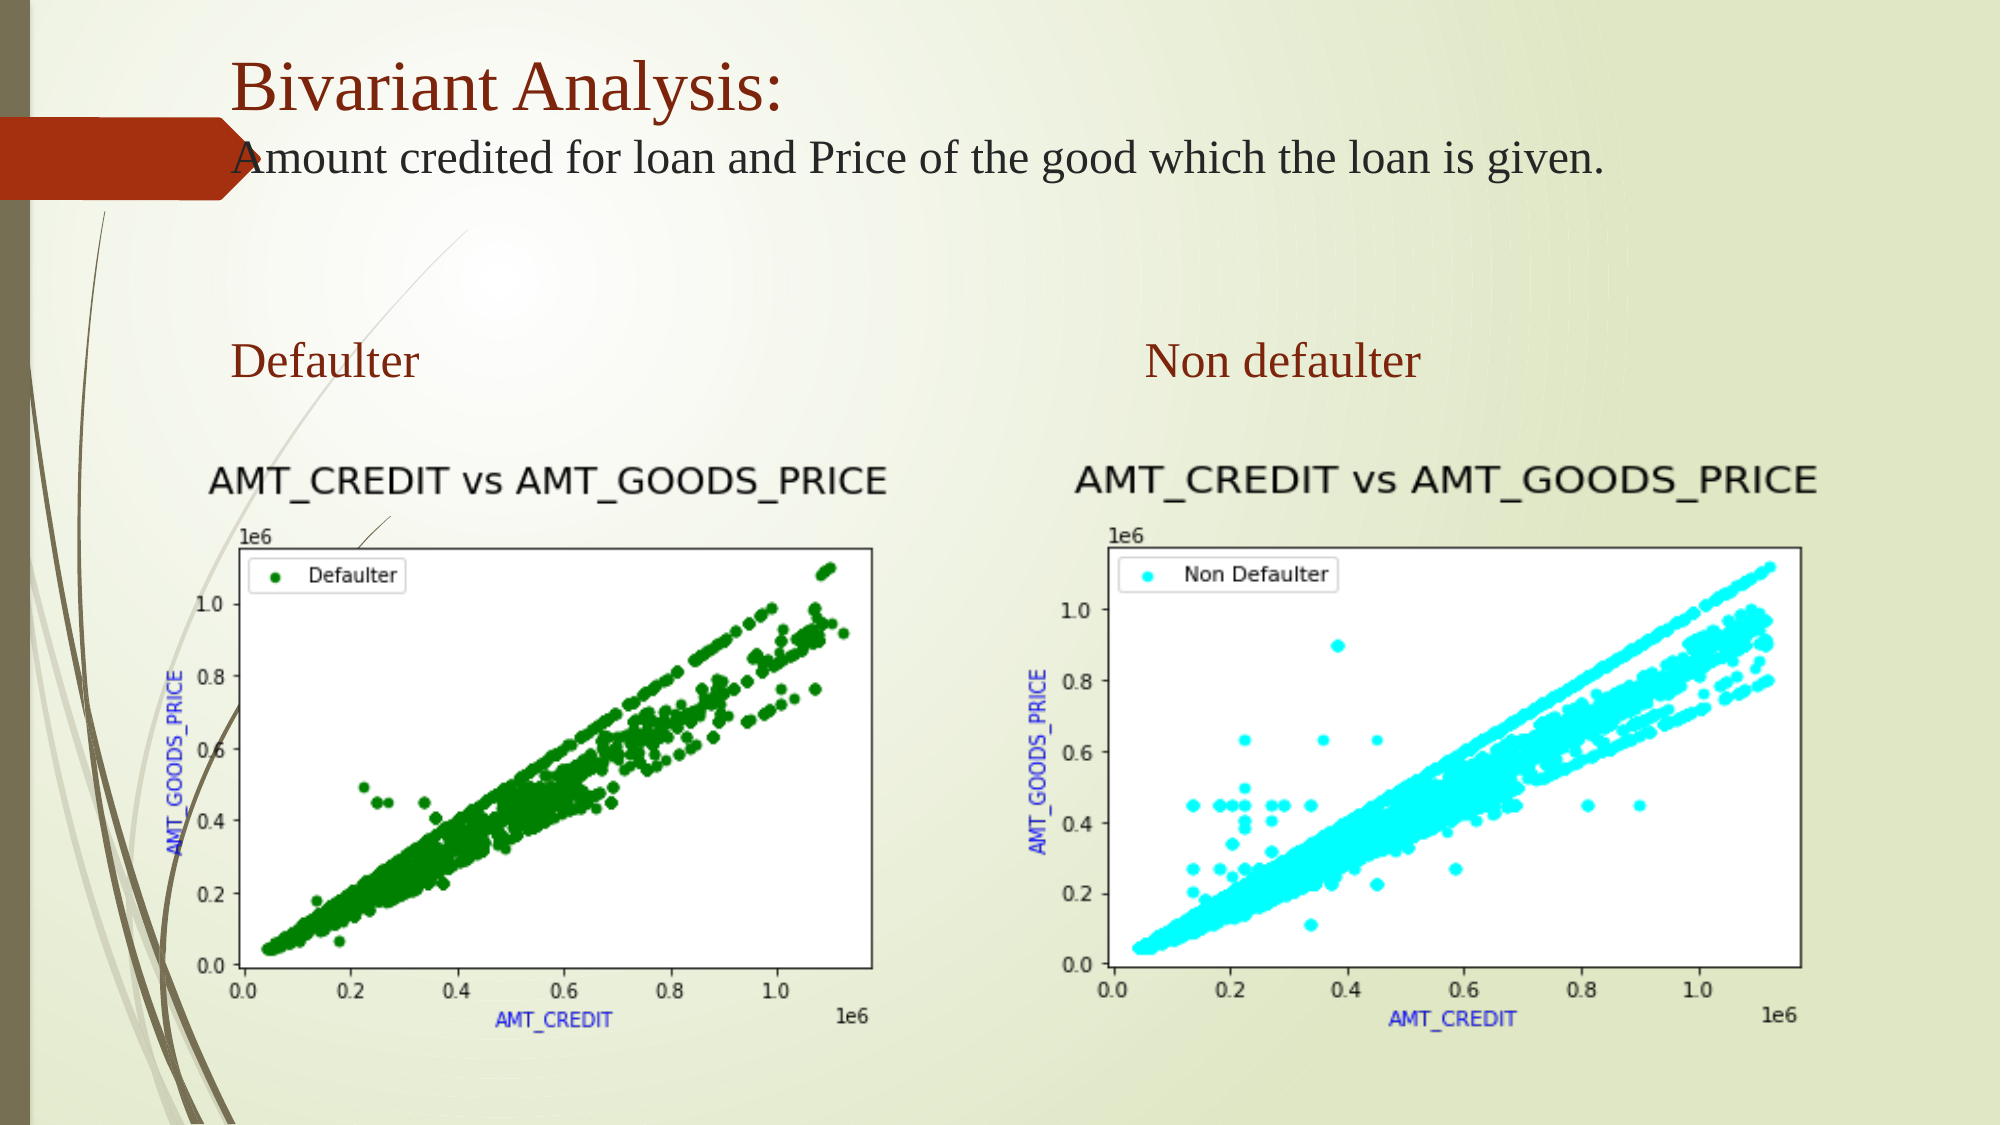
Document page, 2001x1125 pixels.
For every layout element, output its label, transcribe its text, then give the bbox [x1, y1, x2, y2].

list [1014, 453, 1846, 1042]
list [154, 453, 913, 1043]
list Non defaulter [1129, 300, 1786, 395]
list Defaulter [215, 300, 871, 395]
title Bivariant Analysis: Amount credited for loan and Price of the good which the loan is given. [215, 31, 1678, 242]
